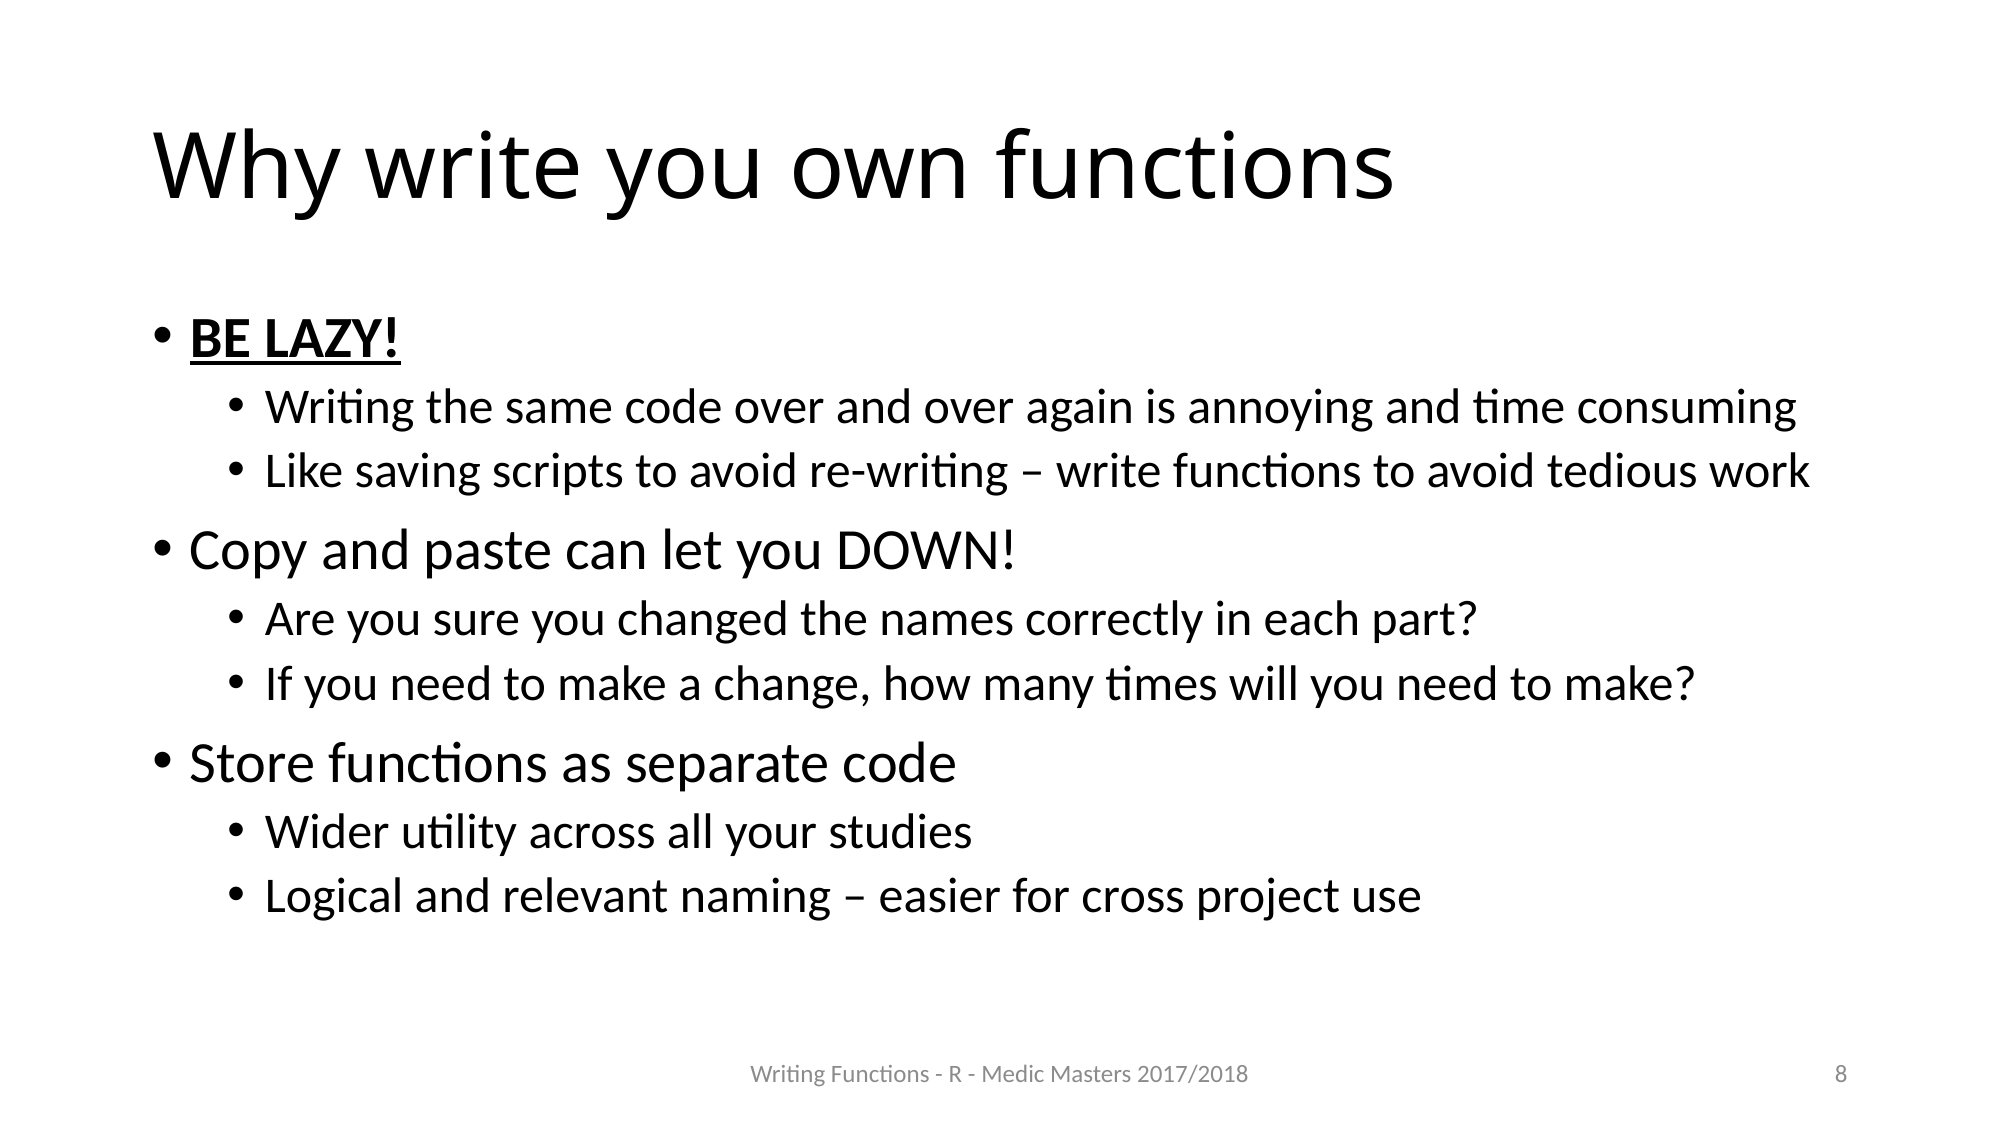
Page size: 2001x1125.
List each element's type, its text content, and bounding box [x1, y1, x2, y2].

list BE LAZY! Writing the same code over and over again is annoying and time consuming Like saving scripts to avoid re-writing – write functions to avoid tedious work Copy and paste can let you DOWN! Are you sure you changed the names correctly in each part? If you need to make a change, how many times will you need to make? Store functions as separate code Wider utility across all your studies Logical and relevant naming – easier for cross project use [137, 299, 1863, 1032]
footer Writing Functions - R - Medic Masters 2017/2018 [662, 1042, 1338, 1103]
title Why write you own functions [137, 59, 1863, 278]
slide_number 8 [1412, 1042, 1863, 1103]
